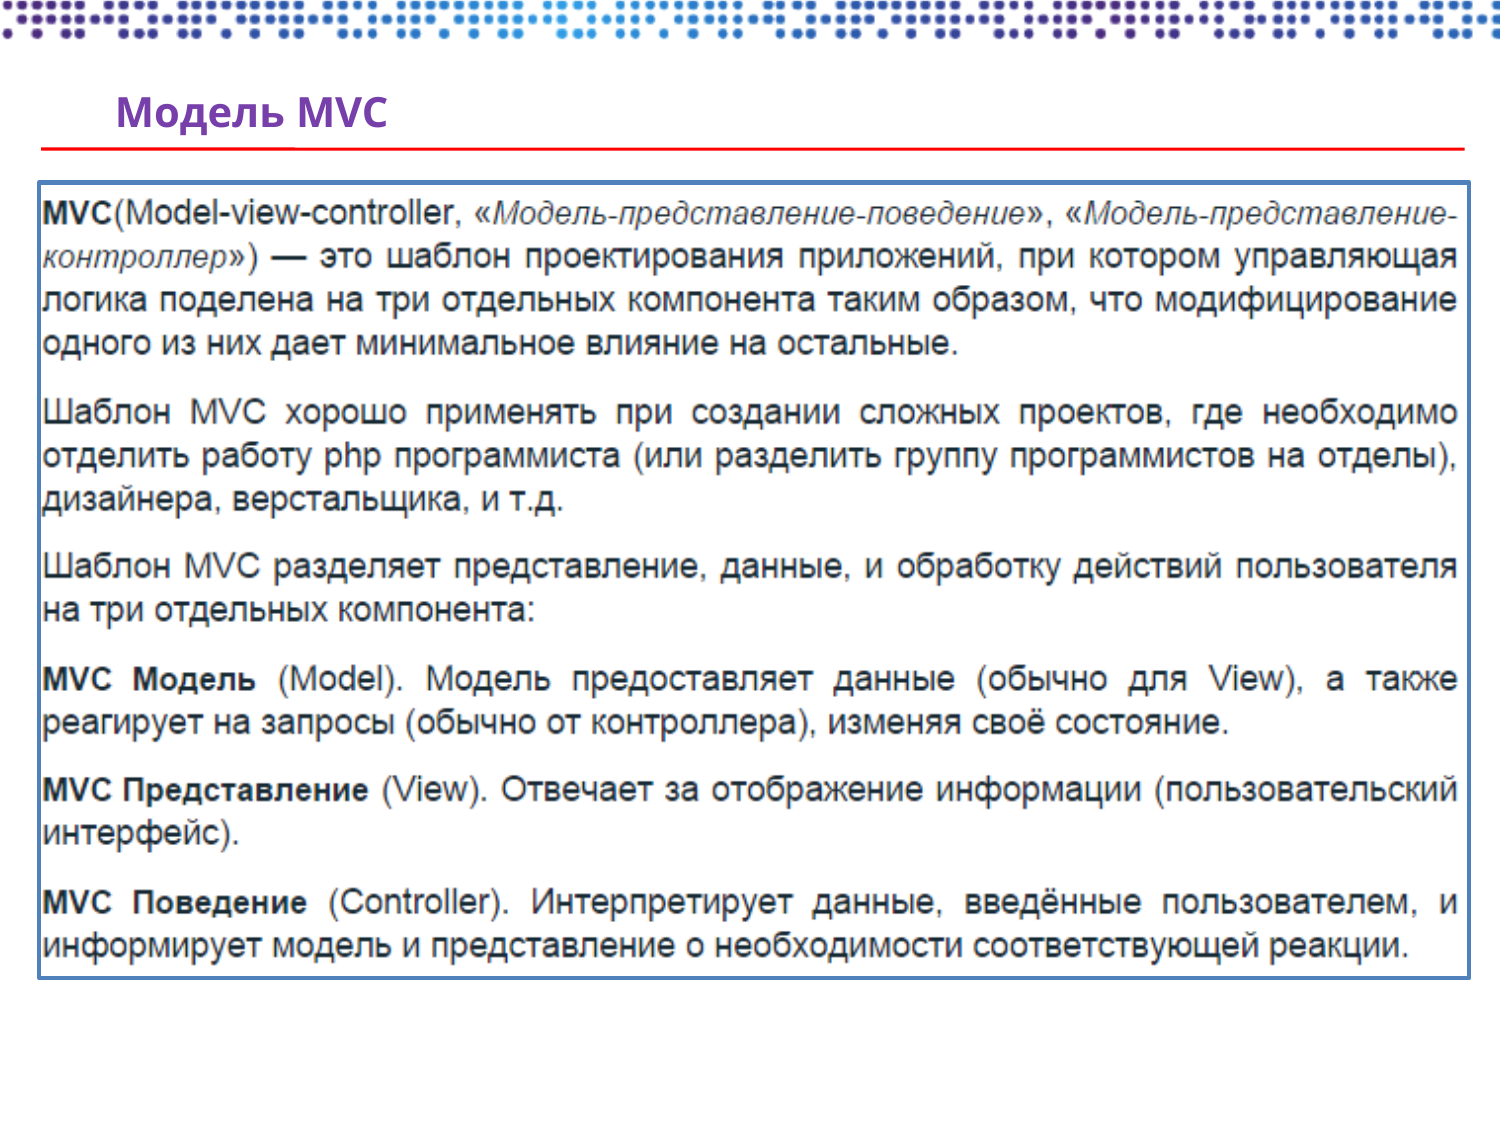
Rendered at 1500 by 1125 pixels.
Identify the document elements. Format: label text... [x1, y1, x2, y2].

text_box Модель MVC [100, 78, 1447, 143]
picture [0, 0, 1500, 51]
picture [40, 184, 1468, 977]
